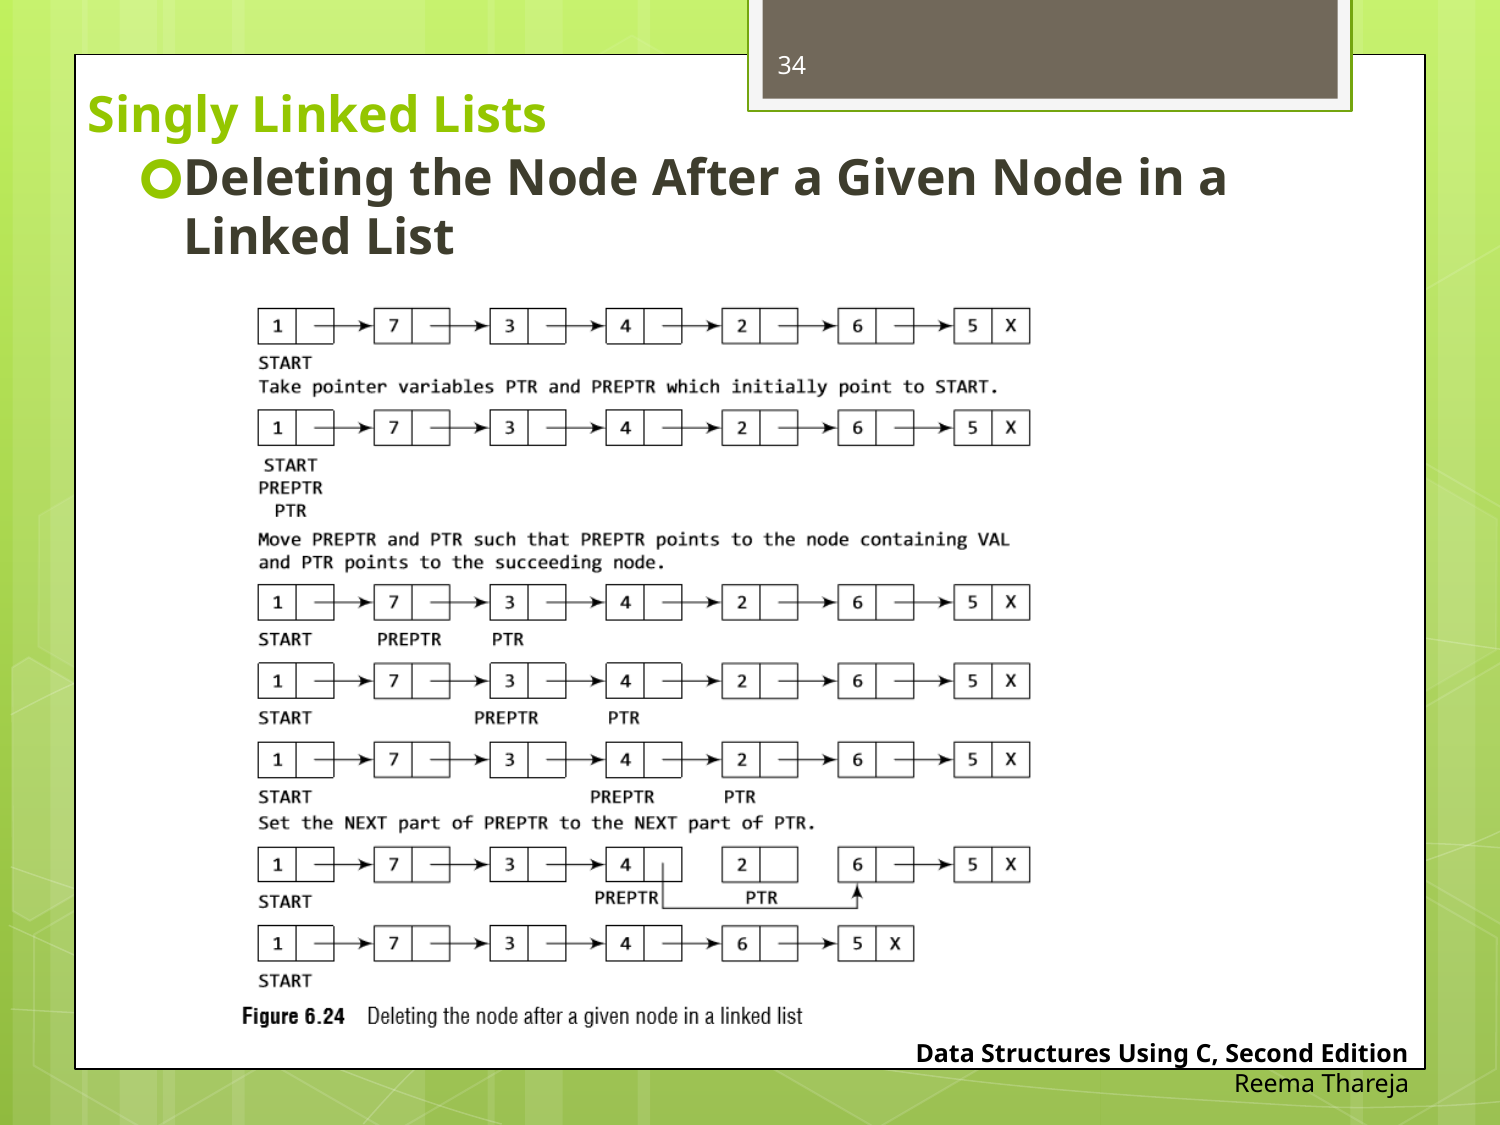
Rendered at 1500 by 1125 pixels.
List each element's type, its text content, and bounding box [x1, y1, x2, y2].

footer Data Structures Using C, Second Edition Reema Thareja [849, 1037, 1425, 1098]
list Deleting the Node After a Given Node in a Linked List [112, 137, 1400, 275]
picture [215, 297, 1051, 1035]
slide_number 34 [762, 36, 982, 97]
title Singly Linked Lists [72, 37, 1225, 150]
